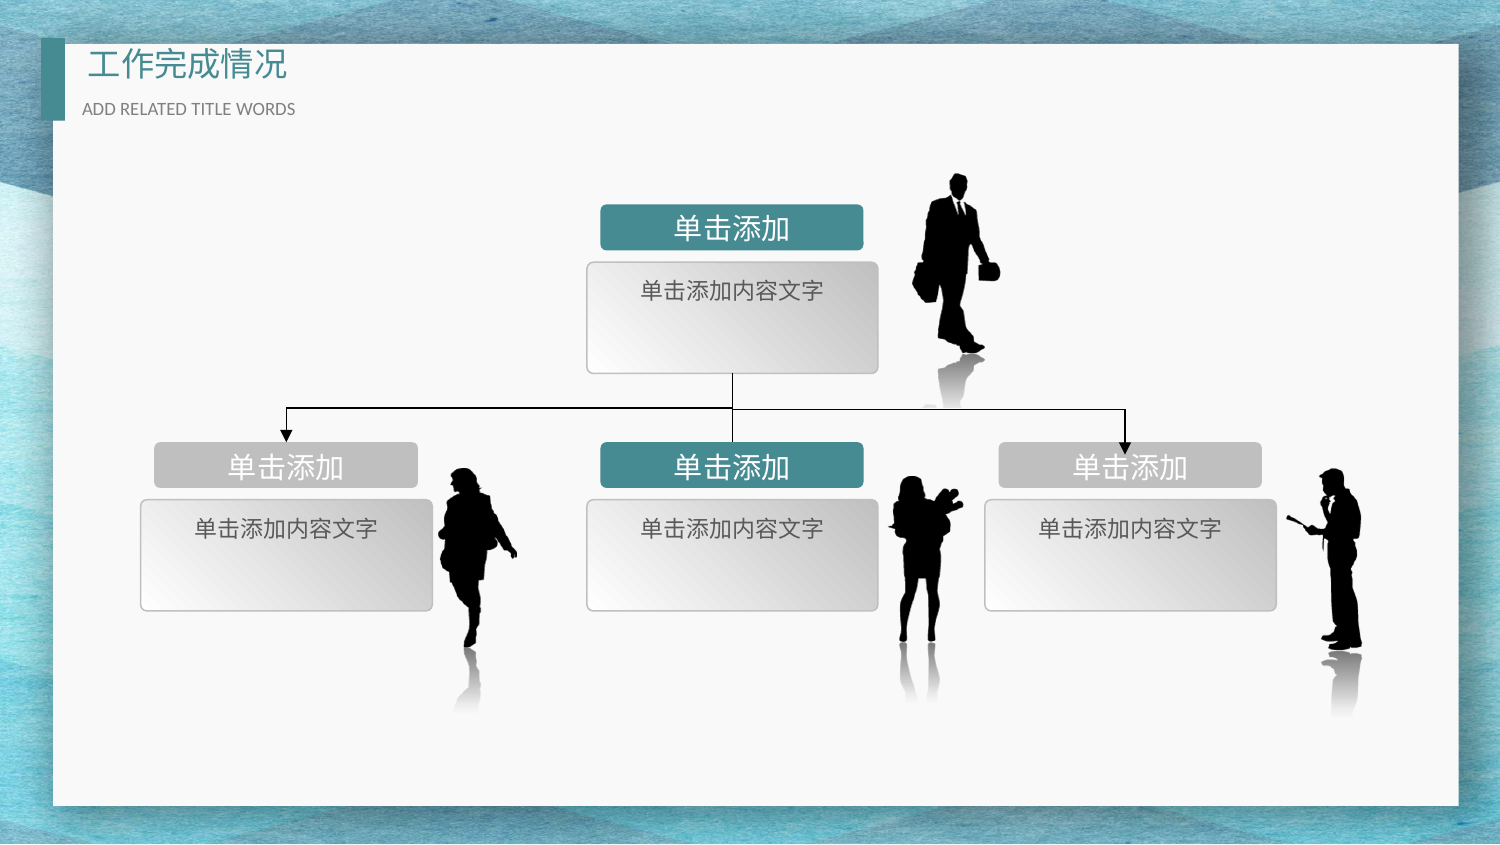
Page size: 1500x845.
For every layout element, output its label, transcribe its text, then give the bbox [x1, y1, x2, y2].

text_box 单击添加内容文字 [140, 499, 431, 611]
text_box 单击添加 [998, 442, 1263, 492]
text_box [474, 184, 545, 632]
text_box 单击添加 [600, 442, 865, 492]
text_box 单击添加内容文字 [586, 499, 878, 611]
text_box 单击添加内容文字 [984, 499, 1277, 611]
text_box 工作完成情况 [76, 38, 378, 90]
picture [0, 0, 1500, 844]
text_box 单击添加内容文字 [586, 262, 878, 374]
text_box ADD RELATED TITLE WORDS [70, 91, 406, 125]
text_box 单击添加 [600, 202, 865, 253]
text_box 单击添加 [154, 442, 419, 492]
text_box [731, 409, 1126, 455]
